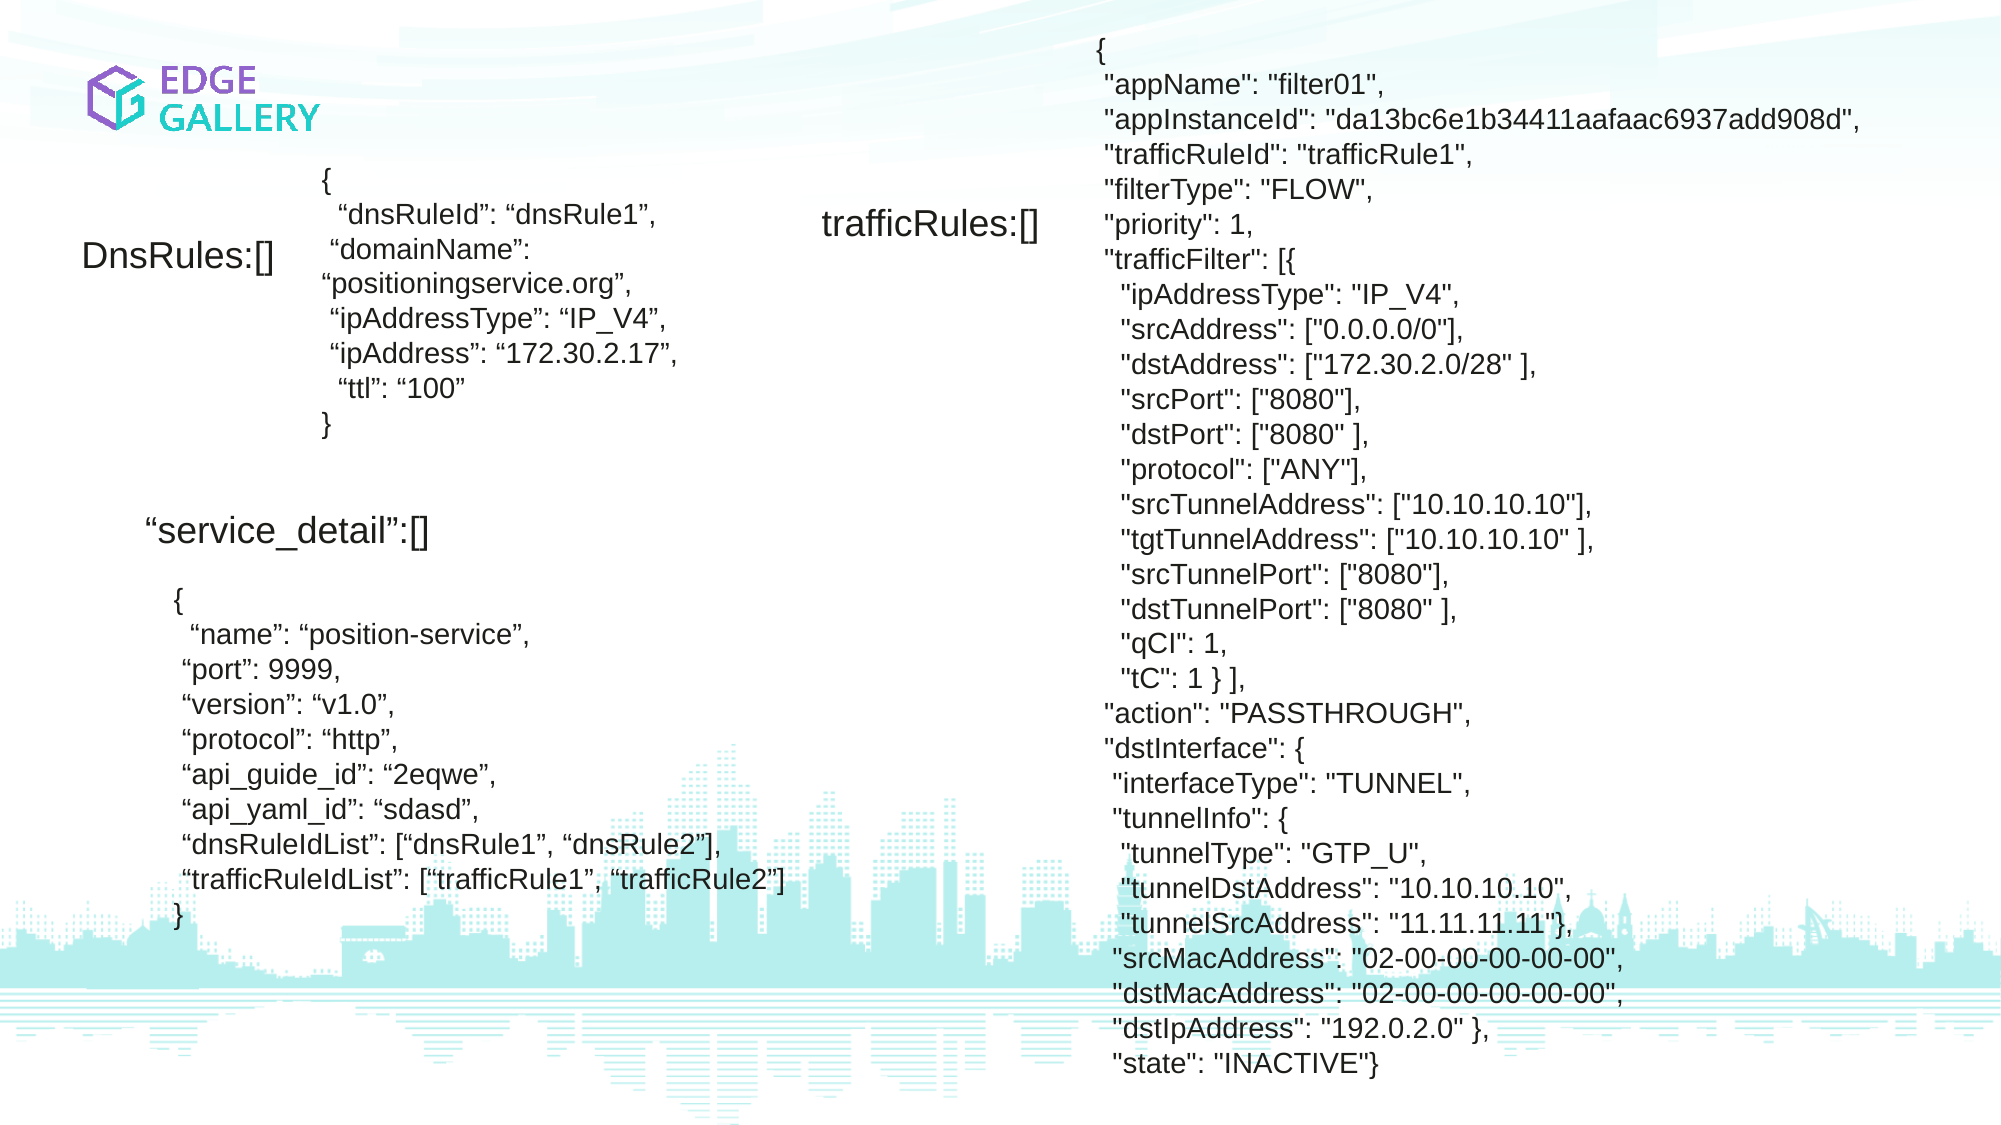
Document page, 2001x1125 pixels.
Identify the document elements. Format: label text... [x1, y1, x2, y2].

text_box { "appName": "filter01", "appInstanceId": "da13bc6e1b34411aafaac6937add908d", "trafficRuleId": "trafficRule1", "filterType": "FLOW", "priority": 1, "trafficFilter": [{ "ipAddressType": "IP_V4", "srcAddress": ["0.0.0.0/0"], "dstAddress": ["172.30.2.0/28" ], "srcPort": ["8080"], "dstPort": ["8080" ], "protocol": ["ANY"], "srcTunnelAddress": ["10.10.10.10"], "tgtTunnelAddress": ["10.10.10.10" ], "srcTunnelPort": ["8080"], "dstTunnelPort": ["8080" ], "qCI": 1, "tC": 1 } ], "action": "PASSTHROUGH", "dstInterface": { "interfaceType": "TUNNEL", "tunnelInfo": { "tunnelType": "GTP_U", "tunnelDstAddress": "10.10.10.10", "tunnelSrcAddress": "11.11.11.11"}, "srcMacAddress": "02-00-00-00-00-00", "dstMacAddress": "02-00-00-00-00-00", "dstIpAddress": "192.0.2.0" }, "state": "INACTIVE"} [1081, 23, 2001, 1110]
picture [0, 0, 2001, 472]
text_box “service_detail”:[] [130, 498, 446, 559]
text_box { “name”: “position-service”, “port”: 9999, “version”: “v1.0”, “protocol”: “http”, “api_guide_id”: “2eqwe”, “api_yaml_id”: “sdasd”, “dnsRuleIdList”: [“dnsRule1”, “dnsRule2”], “trafficRuleIdList”: [“trafficRule1”, “trafficRule2”] } [158, 573, 1159, 938]
picture [0, 743, 2001, 1125]
text_box { “dnsRuleId”: “dnsRule1”, “domainName”: “positioningservice.org”, “ipAddressType”: “IP_V4”, “ipAddress”: “172.30.2.17”, “ttl”: “100” } [306, 152, 824, 447]
text_box DnsRules:[] [66, 223, 290, 284]
text_box trafficRules:[] [824, 191, 1264, 252]
